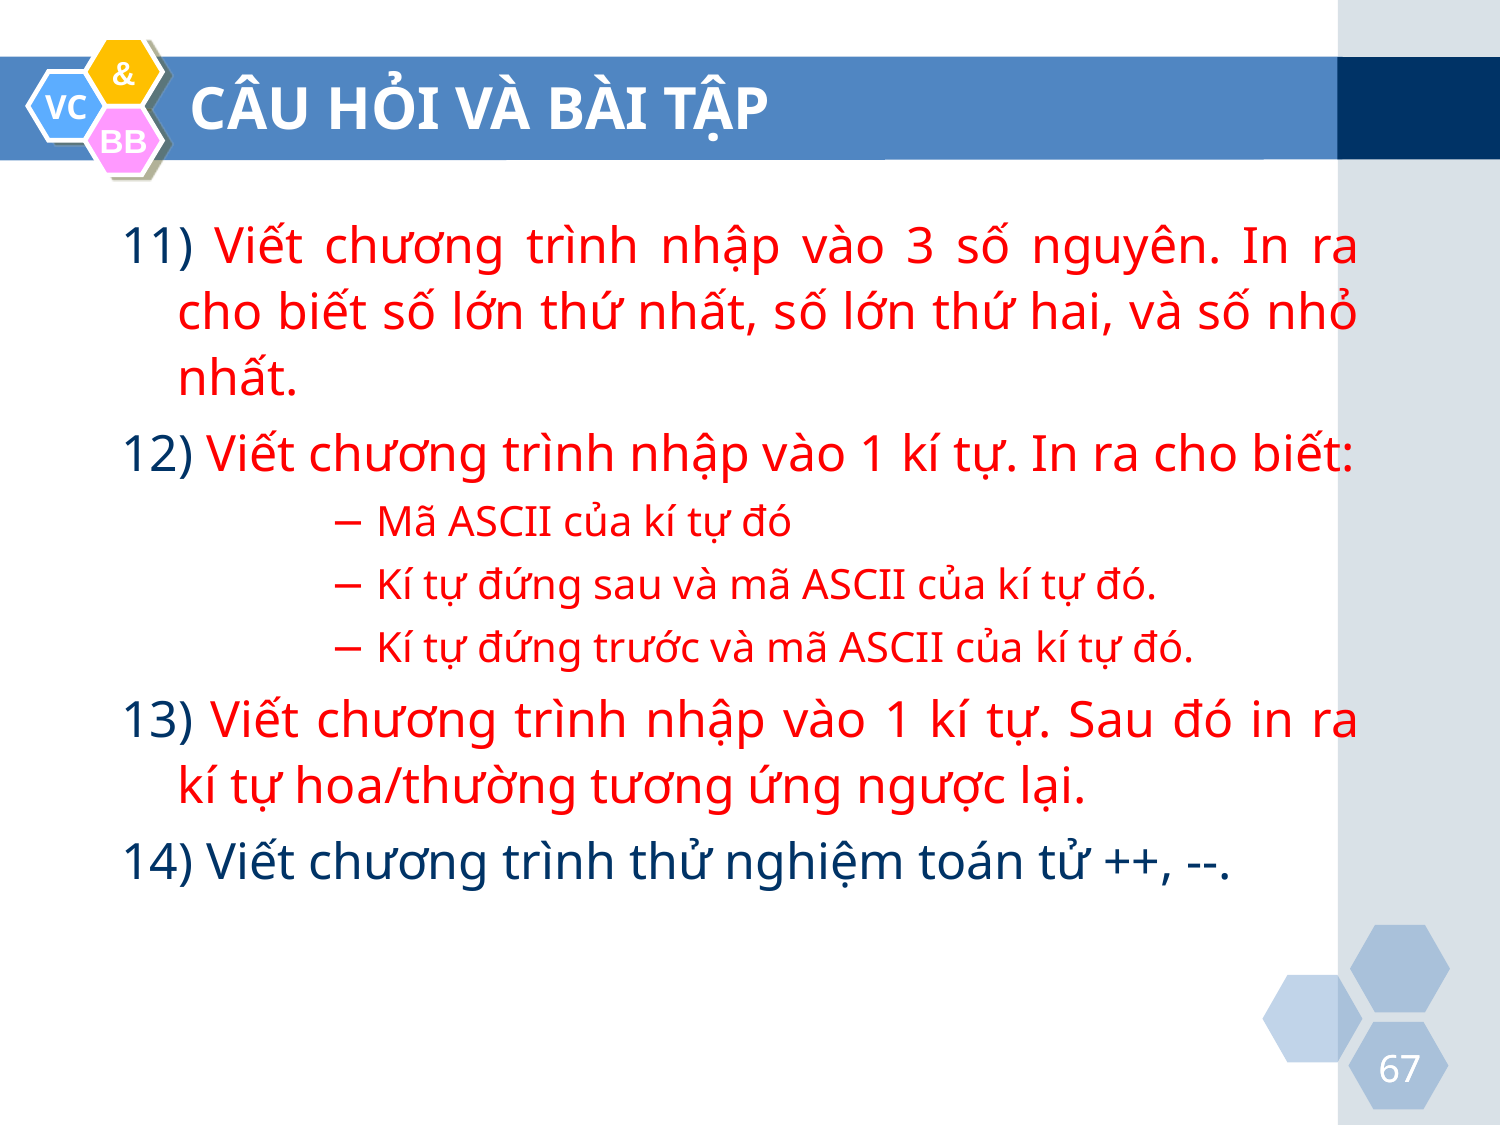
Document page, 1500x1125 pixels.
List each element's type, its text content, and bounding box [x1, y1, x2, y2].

text_box CÂU HỎI VÀ BÀI TẬP [174, 12, 1500, 200]
list 11) Viết chương trình nhập vào 3 số nguyên. In ra cho biết số lớn thứ nhất, số lớn thứ hai, và số nhỏ nhất. 12) Viết chương trình nhập vào 1 kí tự. In ra cho biết: − Mã ASCII của kí tự đó − Kí tự đứng sau và mã ASCII của kí tự đó. − Kí tự đứng trước và mã ASCII của kí tự đó. 13) Viết chương trình nhập vào 1 kí tự. Sau đó in ra kí tự hoa/thường tương ứng ngược lại. 14) Viết chương trình thử nghiệm toán tử ++, --. [87, 200, 1375, 869]
